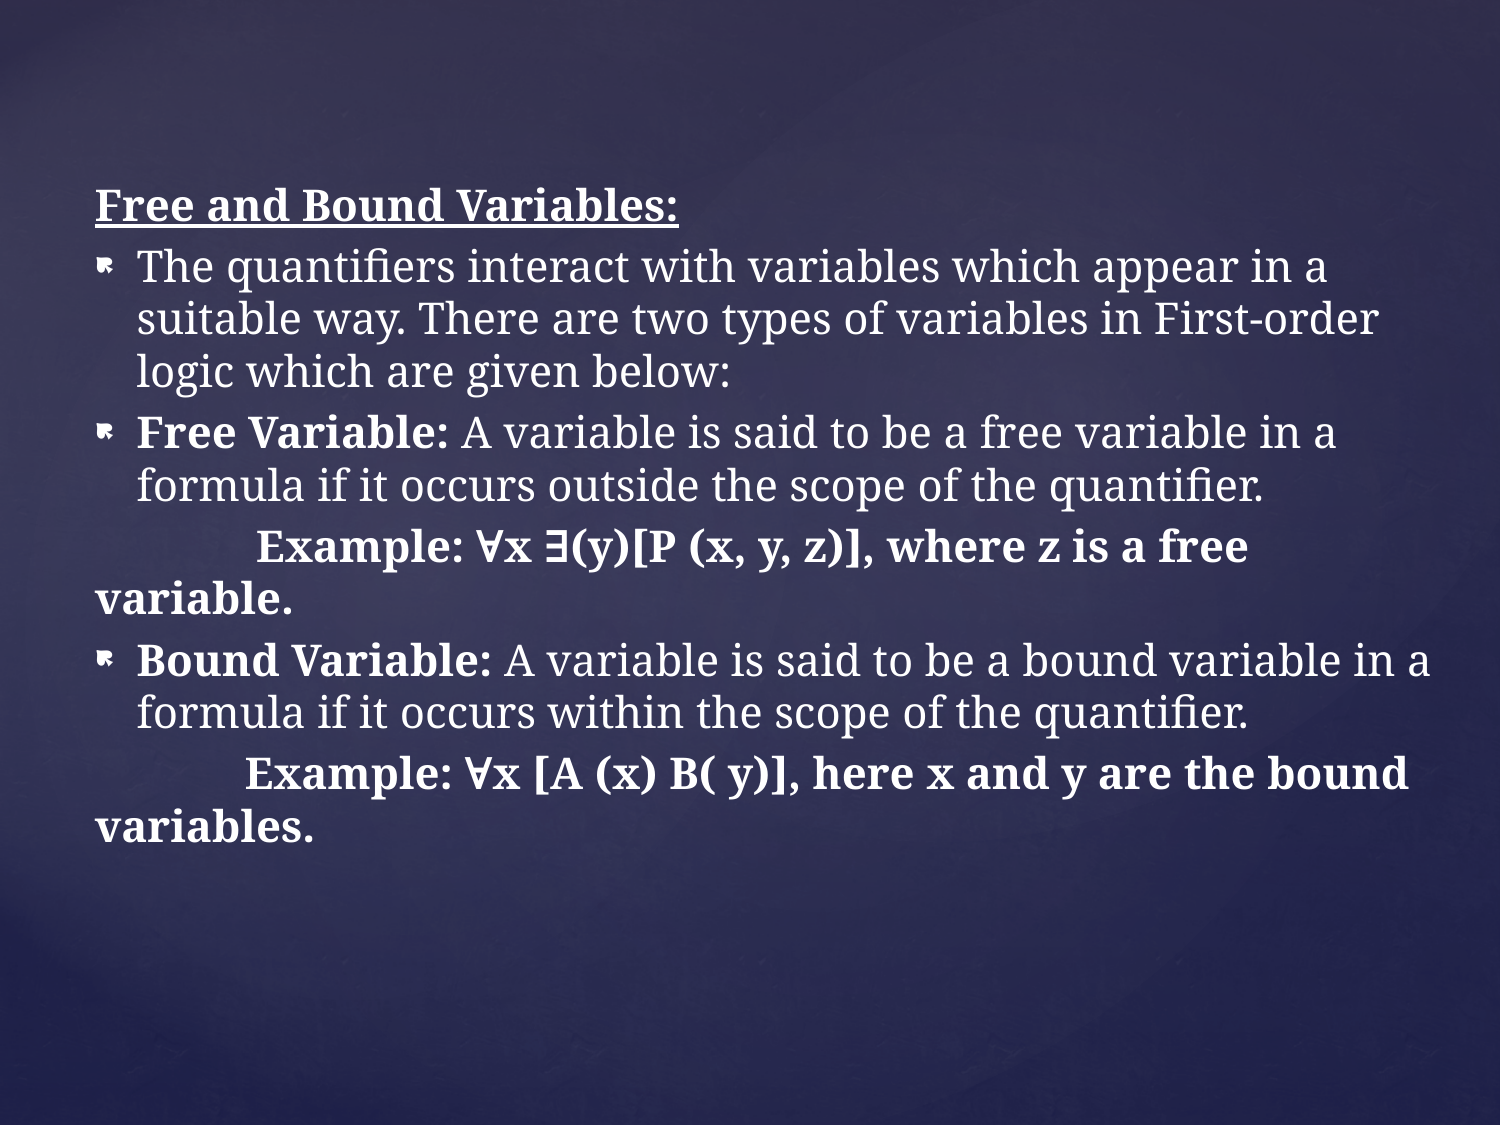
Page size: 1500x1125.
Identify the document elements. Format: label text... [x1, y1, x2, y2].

list Free and Bound Variables: The quantifiers interact with variables which appear in a suitable way. There are two types of variables in First-order logic which are given below: Free Variable: A variable is said to be a free variable in a formula if it occurs outside the scope of the quantifier. Example: ∀x ∃(y)[P (x, y, z)], where z is a free variable. Bound Variable: A variable is said to be a bound variable in a formula if it occurs within the scope of the quantifier. Example: ∀x [A (x) B( y)], here x and y are the bound variables. [76, 54, 1459, 1035]
